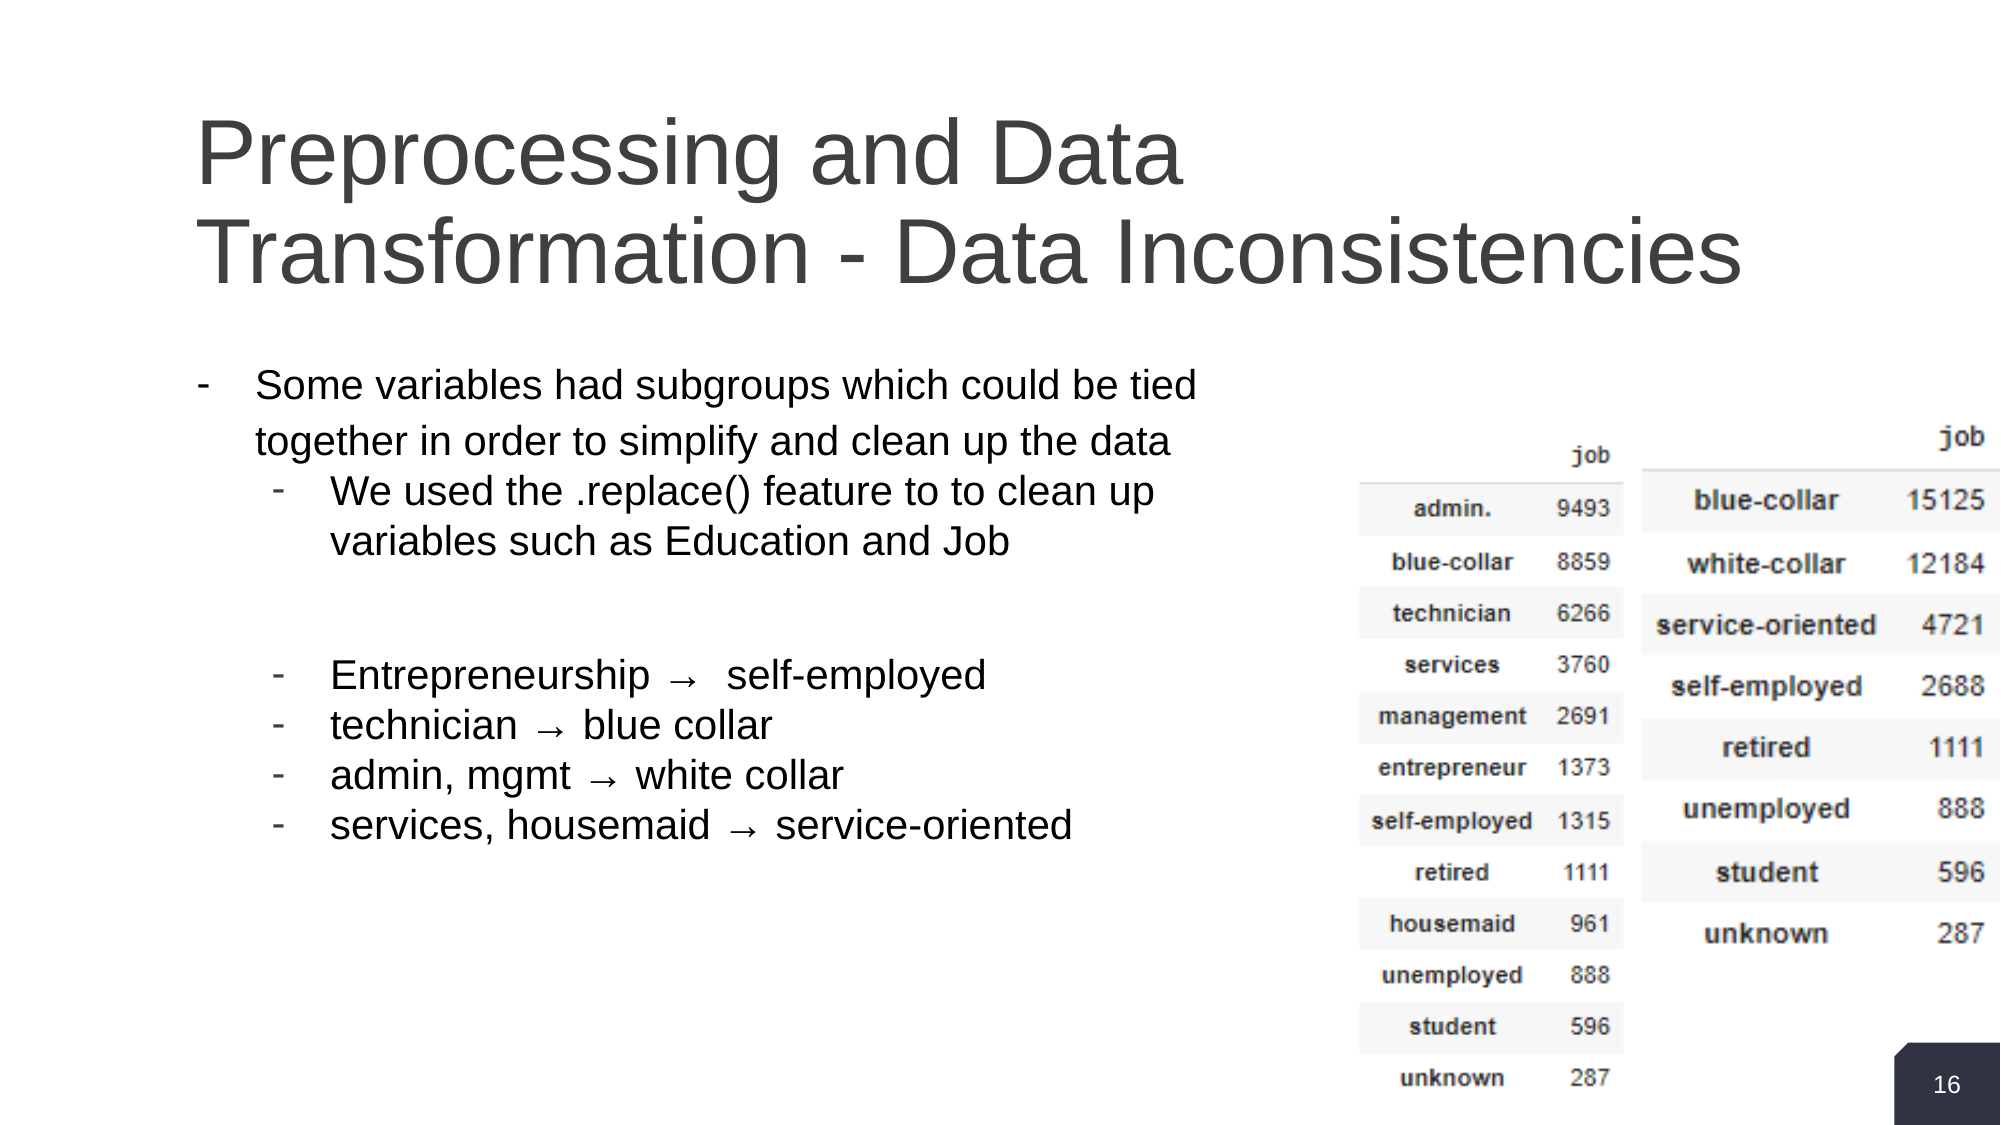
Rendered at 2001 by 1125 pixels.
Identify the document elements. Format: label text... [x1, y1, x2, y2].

picture [1345, 415, 2000, 1125]
title Preprocessing and Data Transformation - Data Inconsistencies [180, 97, 1830, 336]
list Some variables had subgroups which could be tied together in order to simplify and clean up the data We used the .replace() feature to to clean up variables such as Education and Job Entrepreneurship → self-employed technician → blue collar admin, mgmt → white collar services, housemaid → service-oriented [180, 345, 1332, 963]
slide_number ‹#› [1918, 1053, 2000, 1114]
